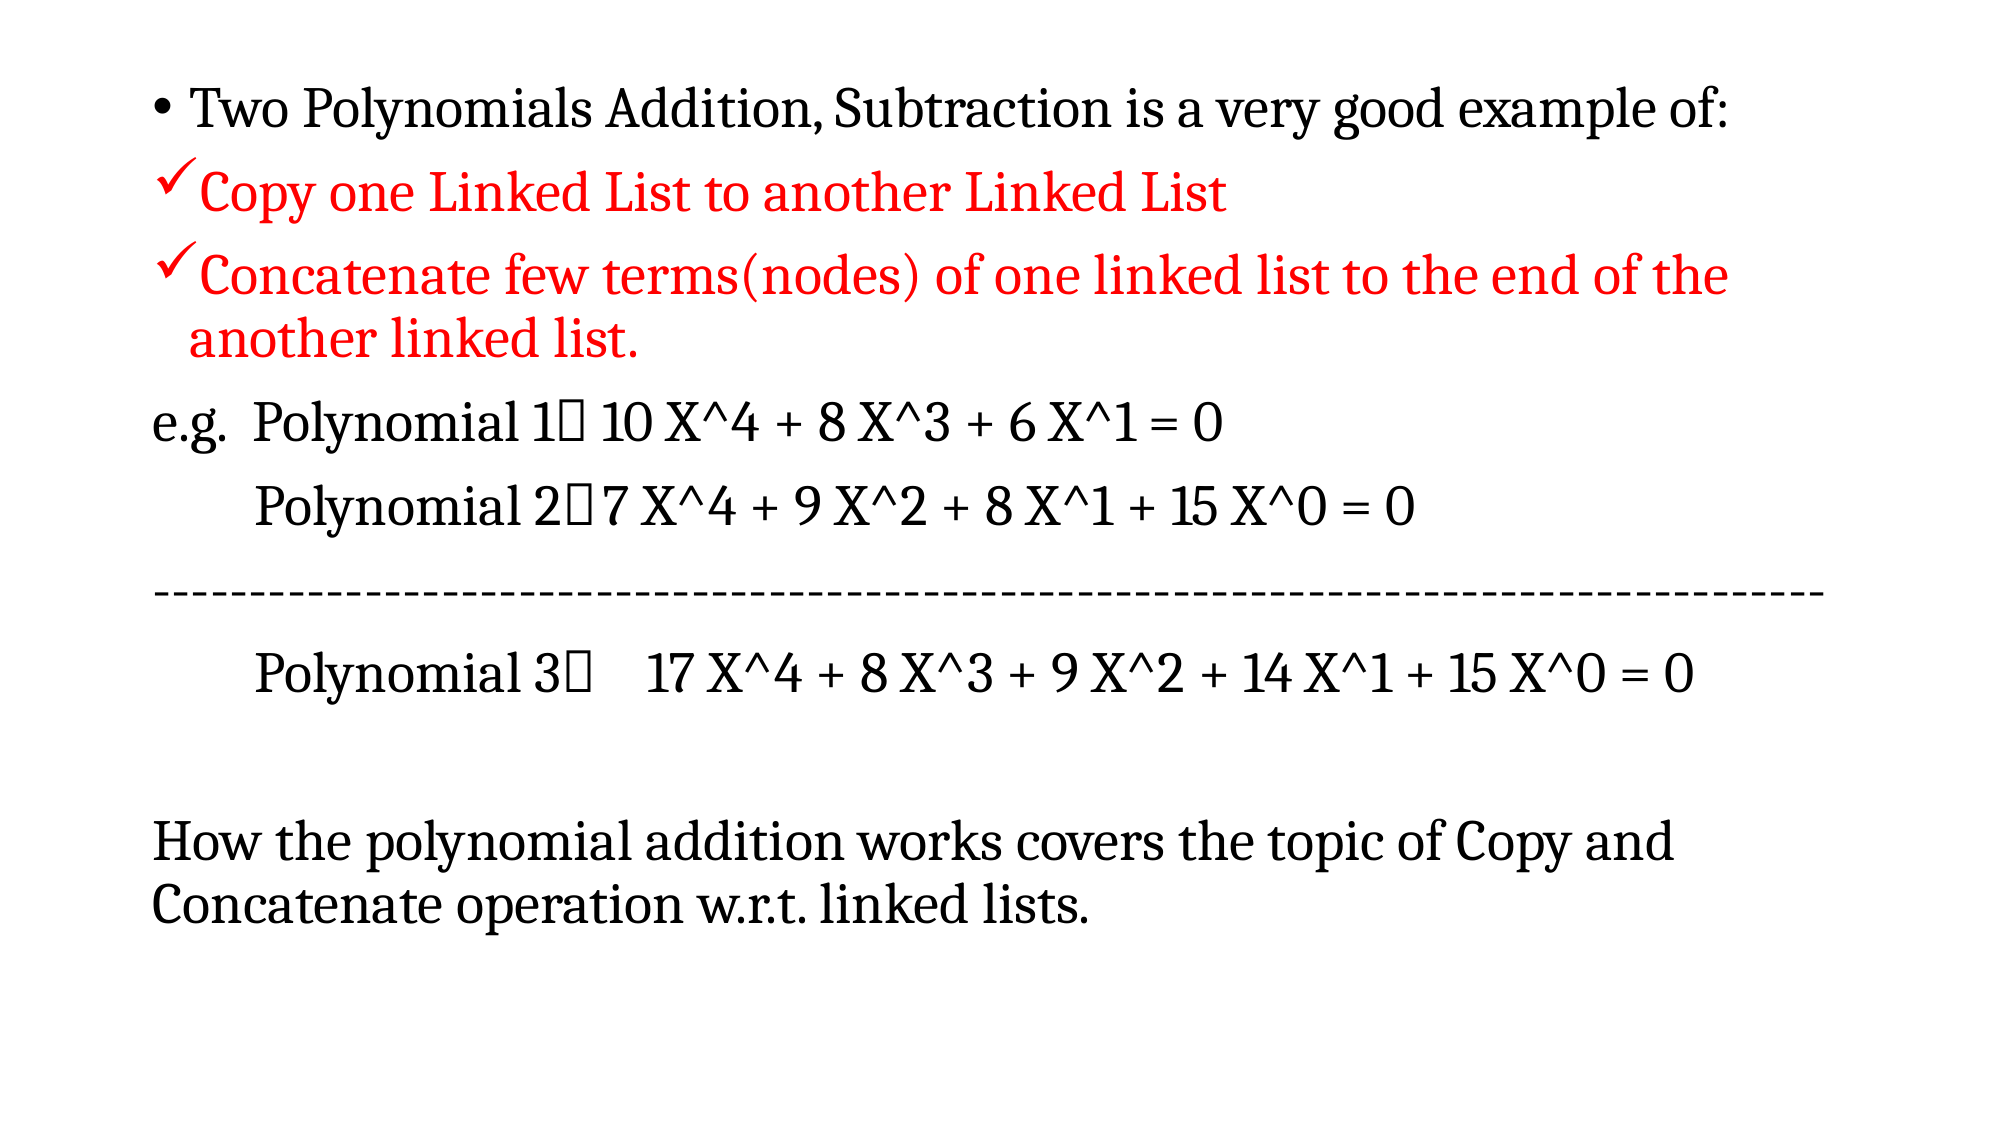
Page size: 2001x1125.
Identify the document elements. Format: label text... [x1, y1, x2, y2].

list Two Polynomials Addition, Subtraction is a very good example of: Copy one Linked List to another Linked List Concatenate few terms(nodes) of one linked list to the end of the another linked list. e.g. Polynomial 1 10 X^4 + 8 X^3 + 6 X^1 = 0 Polynomial 2 7 X^4 + 9 X^2 + 8 X^1 + 15 X^0 = 0 --------------------------------------------------------------------------------------- Polynomial 3 17 X^4 + 8 X^3 + 9 X^2 + 14 X^1 + 15 X^0 = 0 How the polynomial addition works covers the topic of Copy and Concatenate operation w.r.t. linked lists. [137, 69, 1863, 1014]
